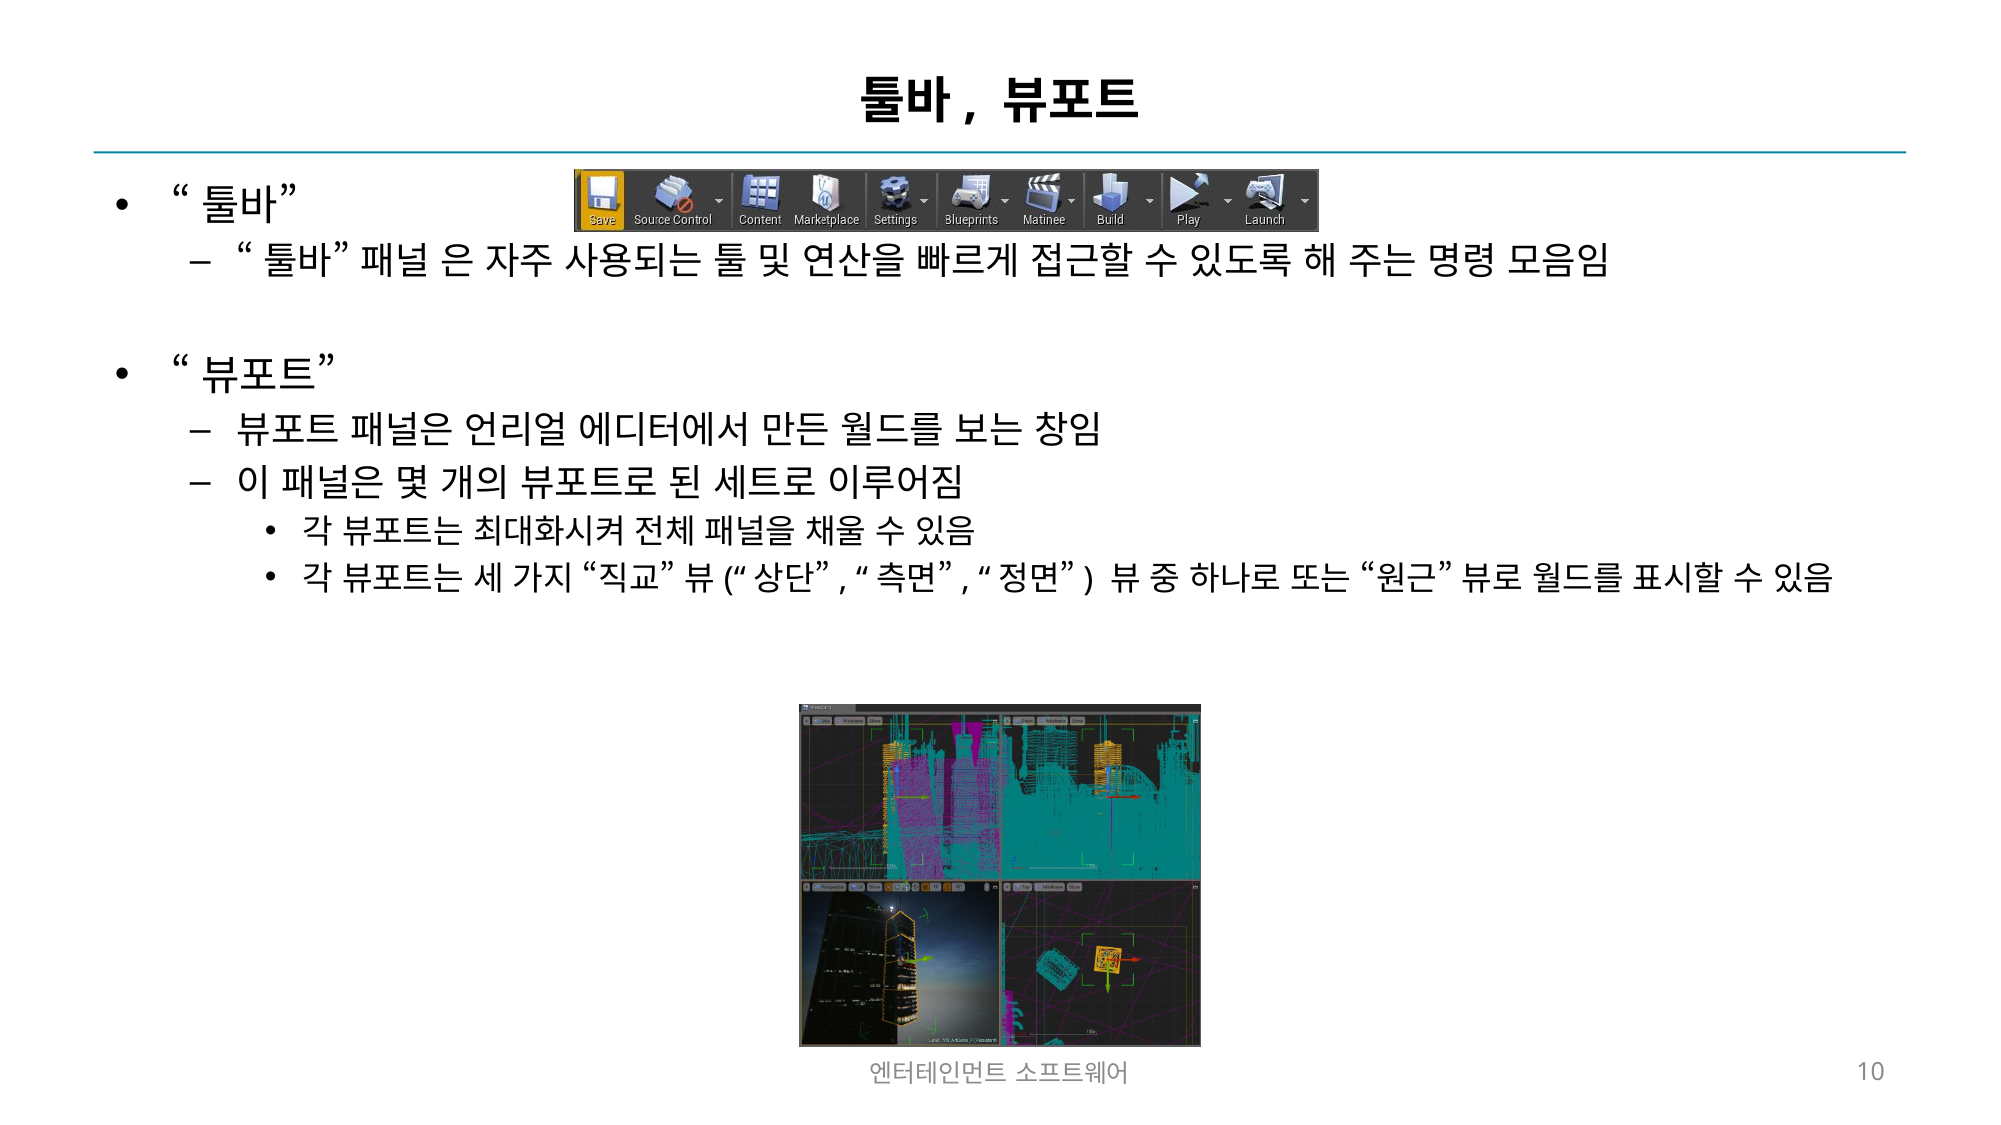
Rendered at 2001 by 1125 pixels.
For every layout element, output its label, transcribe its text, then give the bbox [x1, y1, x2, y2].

slide_number 10 [1433, 1042, 1900, 1103]
title 툴바, 뷰포트 [99, 44, 1901, 153]
picture [798, 703, 1202, 1048]
footer 엔터테인먼트 소프트웨어 [683, 1042, 1317, 1103]
picture [574, 169, 1320, 232]
list “툴바” “툴바” 패널 은 자주 사용되는 툴 및 연산을 빠르게 접근할 수 있도록 해 주는 명령 모음임 “뷰포트” 뷰포트 패널은 언리얼 에디터에서 만든 월드를 보는 창임 이 패널은 몇 개의 뷰포트로 된 세트로 이루어짐 각 뷰포트는 최대화시켜 전체 패널을 채울 수 있음 각 뷰포트는 세 가지 “직교” 뷰(“상단”, “측면”, “정면”) 뷰 중 하나로 또는 “원근” 뷰로 월드를 표시할 수 있음 [99, 171, 1901, 1032]
